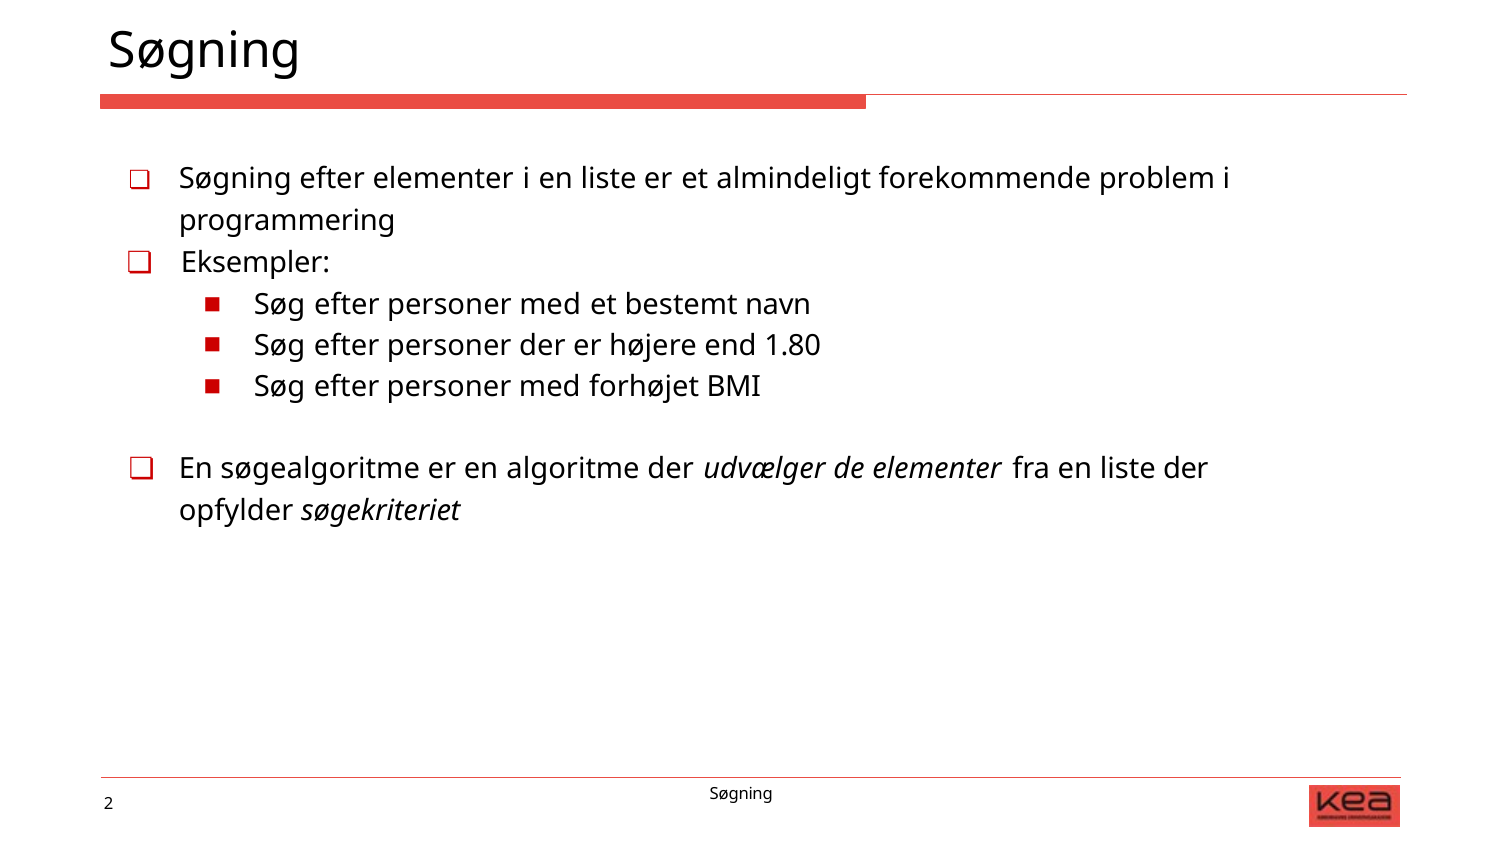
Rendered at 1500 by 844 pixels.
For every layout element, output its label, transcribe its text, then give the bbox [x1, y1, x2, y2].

footer Søgning [707, 780, 784, 844]
slide_number 2 [97, 790, 134, 844]
title Søgning [106, 15, 1180, 159]
text_box ❏ Søgning efter elementer i en liste er et almindeligt forekommende problem i programmering ❏ Eksempler: Søg efter personer med et bestemt navn Søg efter personer der er højere end 1.80 Søg efter personer med forhøjet BMI ❏ En søgealgoritme er en algoritme der udvælger de elementer fra en liste der opfylder søgekriteriet [126, 150, 1309, 526]
picture [1309, 785, 1400, 827]
